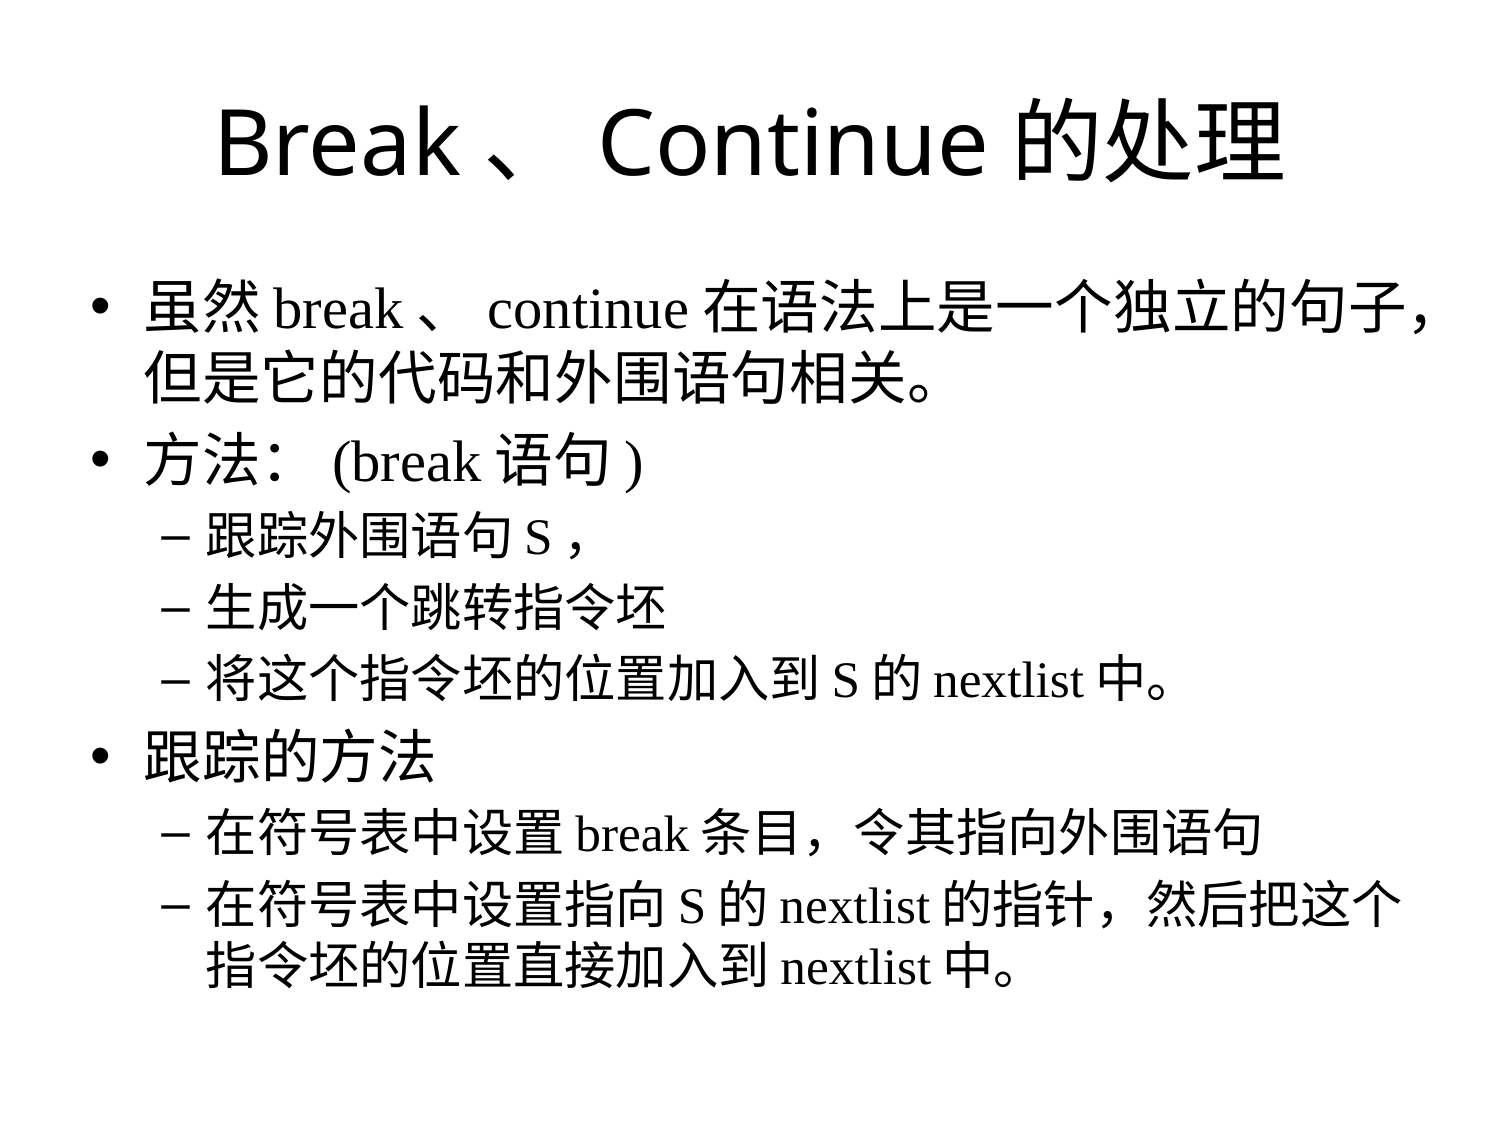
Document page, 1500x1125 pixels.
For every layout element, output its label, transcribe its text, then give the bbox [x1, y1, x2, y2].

title Break、Continue的处理 [75, 45, 1425, 233]
list 虽然break、continue在语法上是一个独立的句子，但是它的代码和外围语句相关。 方法：(break语句) 跟踪外围语句S， 生成一个跳转指令坯 将这个指令坯的位置加入到S的nextlist中。 跟踪的方法 在符号表中设置break条目，令其指向外围语句 在符号表中设置指向S的nextlist的指针，然后把这个指令坯的位置直接加入到nextlist中。 [75, 262, 1425, 1005]
